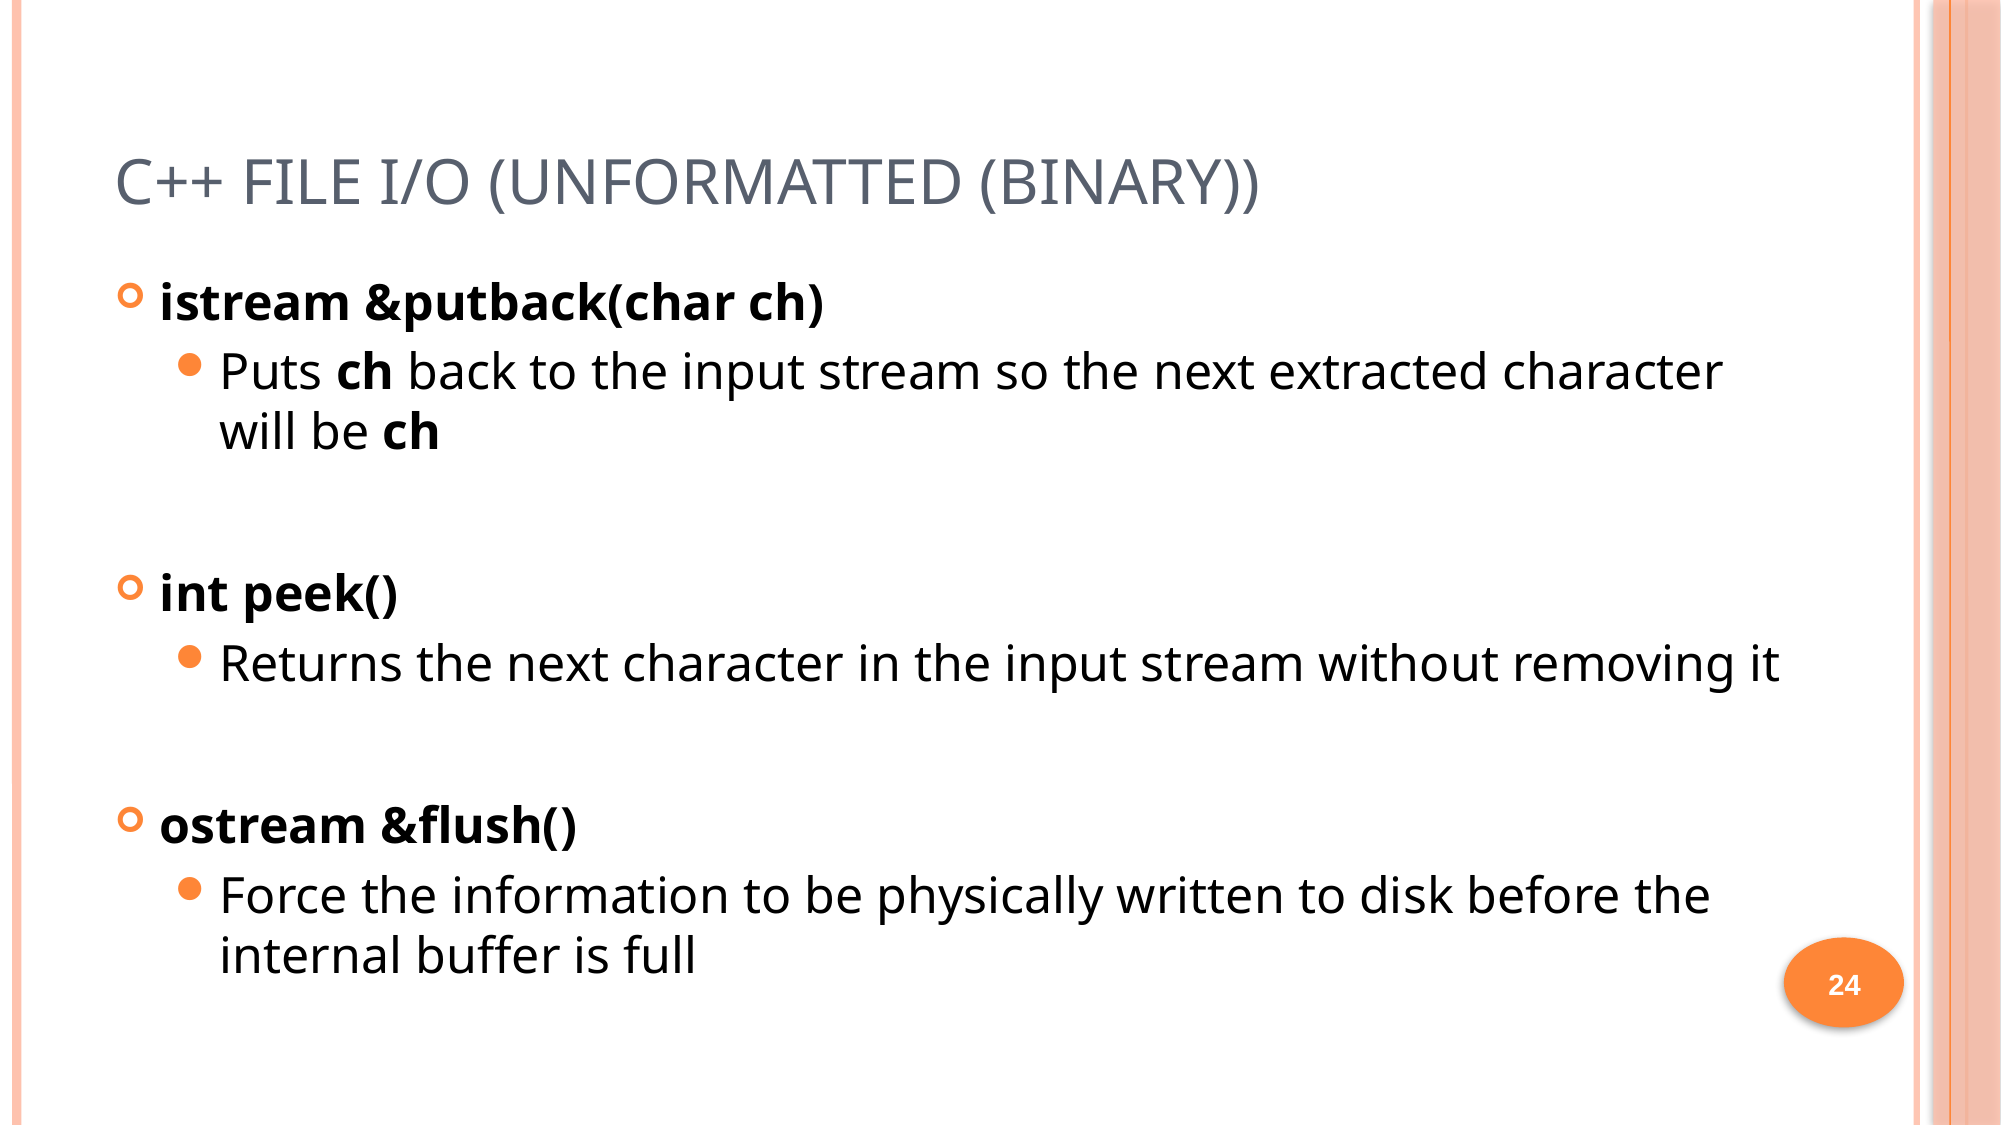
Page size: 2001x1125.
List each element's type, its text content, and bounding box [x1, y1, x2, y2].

list istream &putback(char ch) Puts ch back to the input stream so the next extracted character will be ch int peek() Returns the next character in the input stream without removing it ostream &flush() Force the information to be physically written to disk before the internal buffer is full [99, 262, 1813, 1062]
slide_number 24 [1777, 940, 1912, 1027]
title C++ File I/O (Unformatted (Binary)) [99, 37, 1784, 225]
